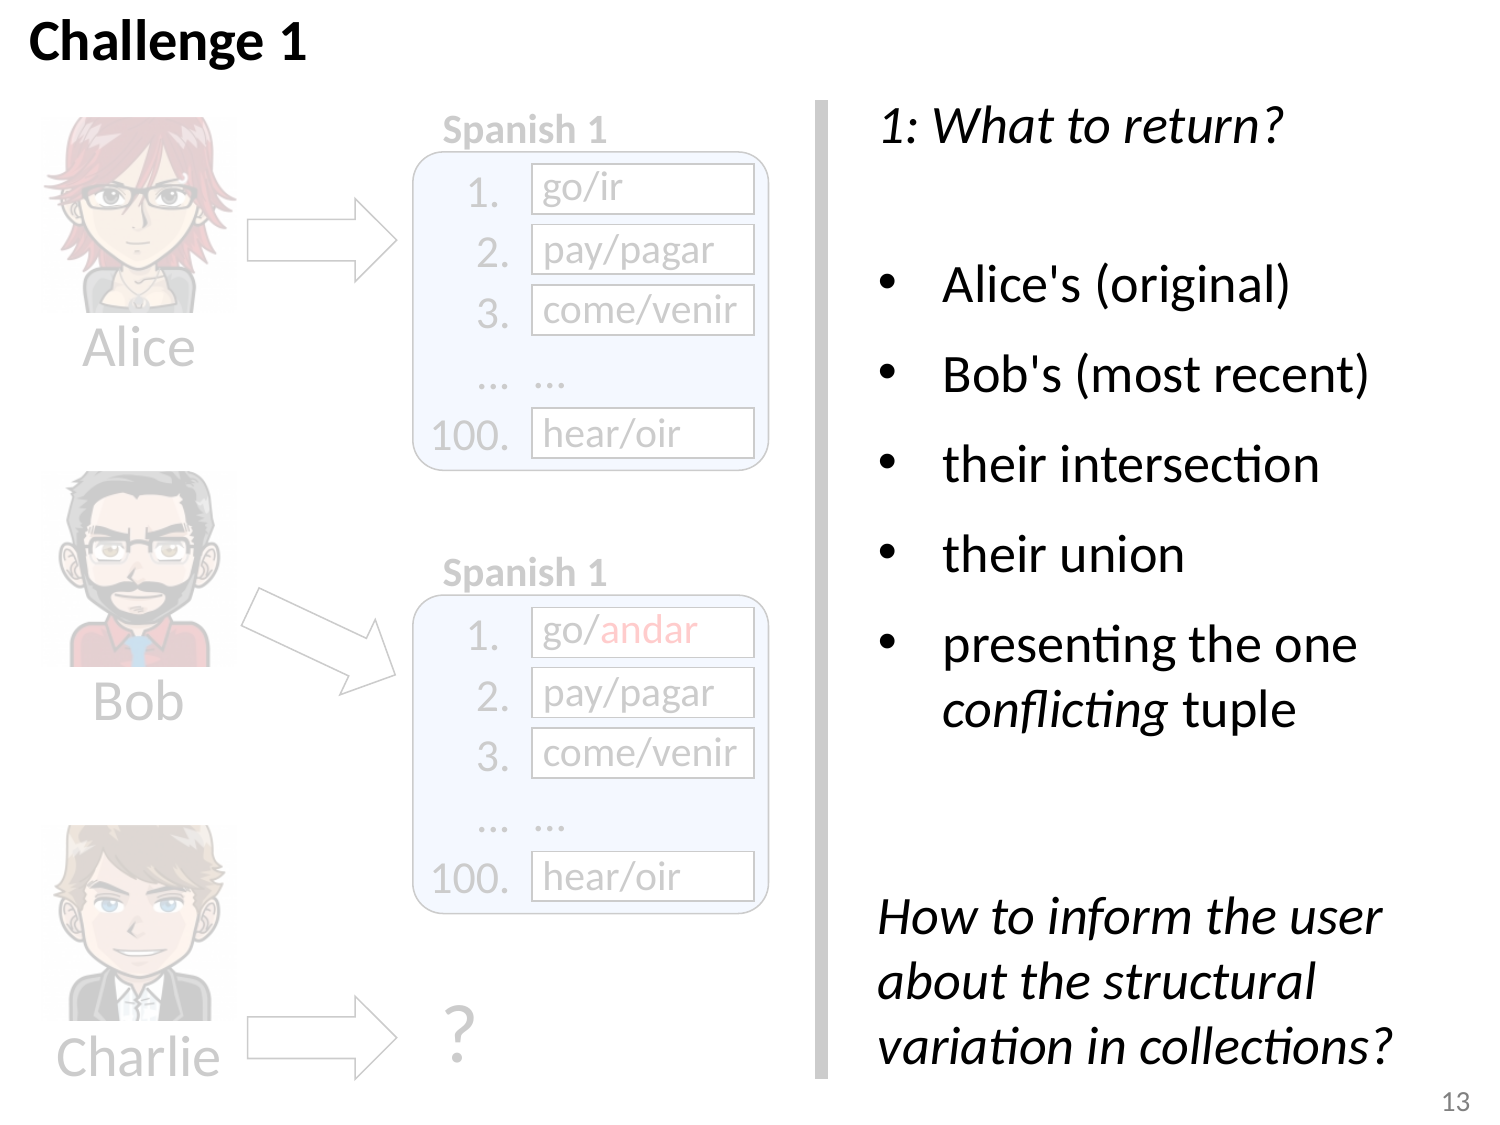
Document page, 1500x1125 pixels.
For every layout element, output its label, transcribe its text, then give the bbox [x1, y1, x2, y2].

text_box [41, 471, 237, 733]
text_box 1: What to return? [877, 88, 1406, 155]
title Challenge 1 [28, 1, 313, 74]
text_box How to inform the user about the structural variation in collections? [877, 879, 1406, 1076]
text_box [412, 151, 769, 471]
slide_number 13 [1440, 1081, 1471, 1118]
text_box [41, 117, 237, 379]
text_box [16, 82, 835, 1098]
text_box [412, 594, 769, 914]
text_box Alice's (original) Bob's (most recent) their intersection their union presenting the one conflicting tuple [877, 247, 1471, 829]
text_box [41, 825, 237, 1089]
